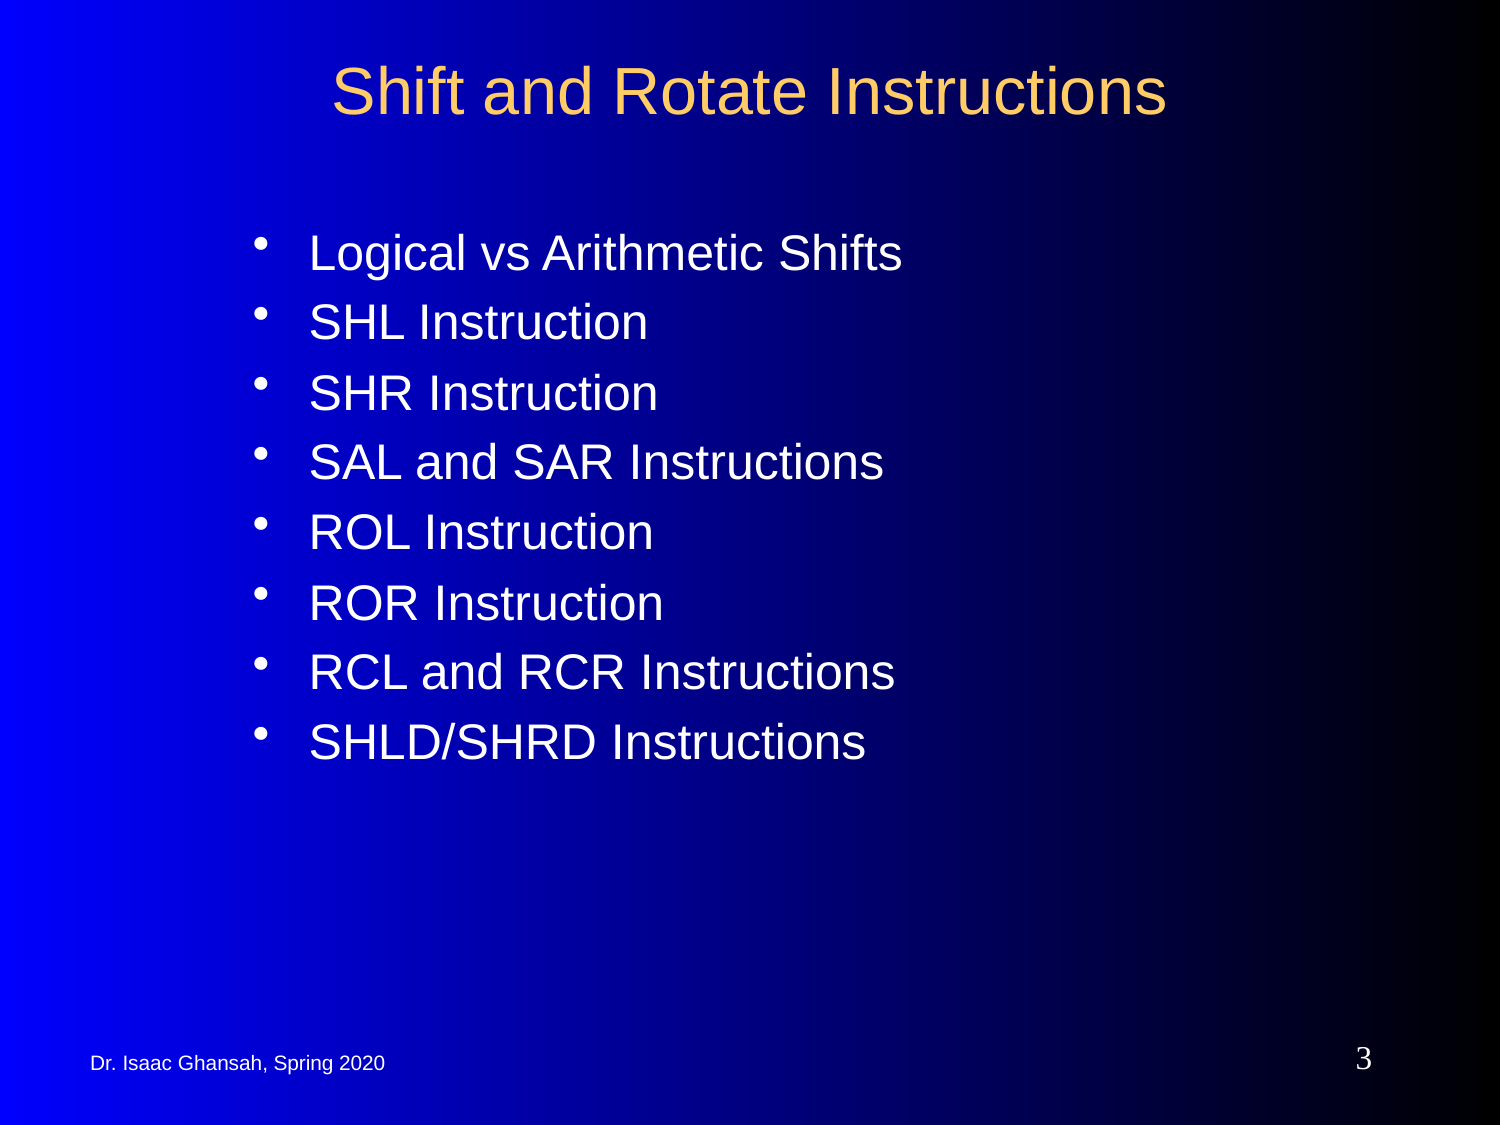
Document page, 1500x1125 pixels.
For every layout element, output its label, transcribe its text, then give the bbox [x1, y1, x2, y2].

title Shift and Rotate Instructions [112, 37, 1388, 138]
slide_number 3 [1224, 1025, 1388, 1088]
list Logical vs Arithmetic Shifts SHL Instruction SHR Instruction SAL and SAR Instructions ROL Instruction ROR Instruction RCL and RCR Instructions SHLD/SHRD Instructions [237, 212, 1288, 813]
footer Dr. Isaac Ghansah, Spring 2020 [75, 1037, 800, 1088]
